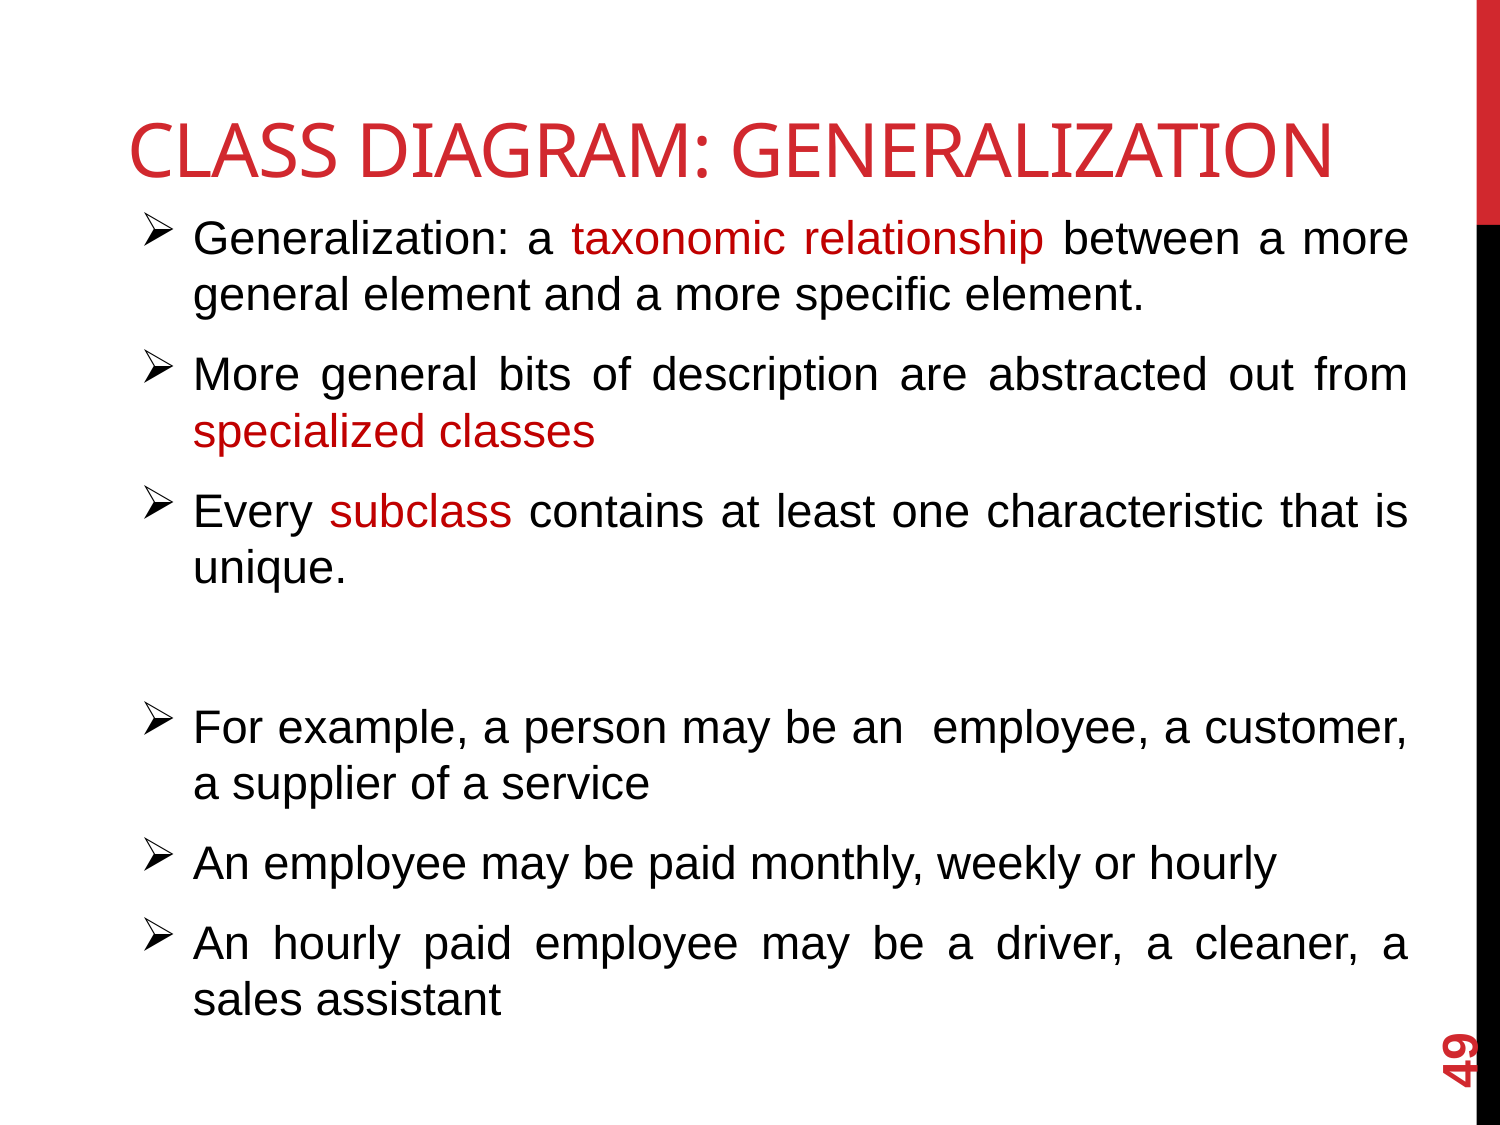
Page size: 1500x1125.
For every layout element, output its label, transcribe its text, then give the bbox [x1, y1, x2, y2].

list Generalization: a taxonomic relationship between a more general element and a more specific element. More general bits of description are abstracted out from specialized classes Every subclass contains at least one characteristic that is unique. For example, a person may be an employee, a customer, a supplier of a service An employee may be paid monthly, weekly or hourly An hourly paid employee may be a driver, a cleaner, a sales assistant [125, 200, 1425, 1038]
slide_number 49 [1427, 887, 1488, 1104]
title Class Diagram: Generalization [112, 45, 1463, 200]
